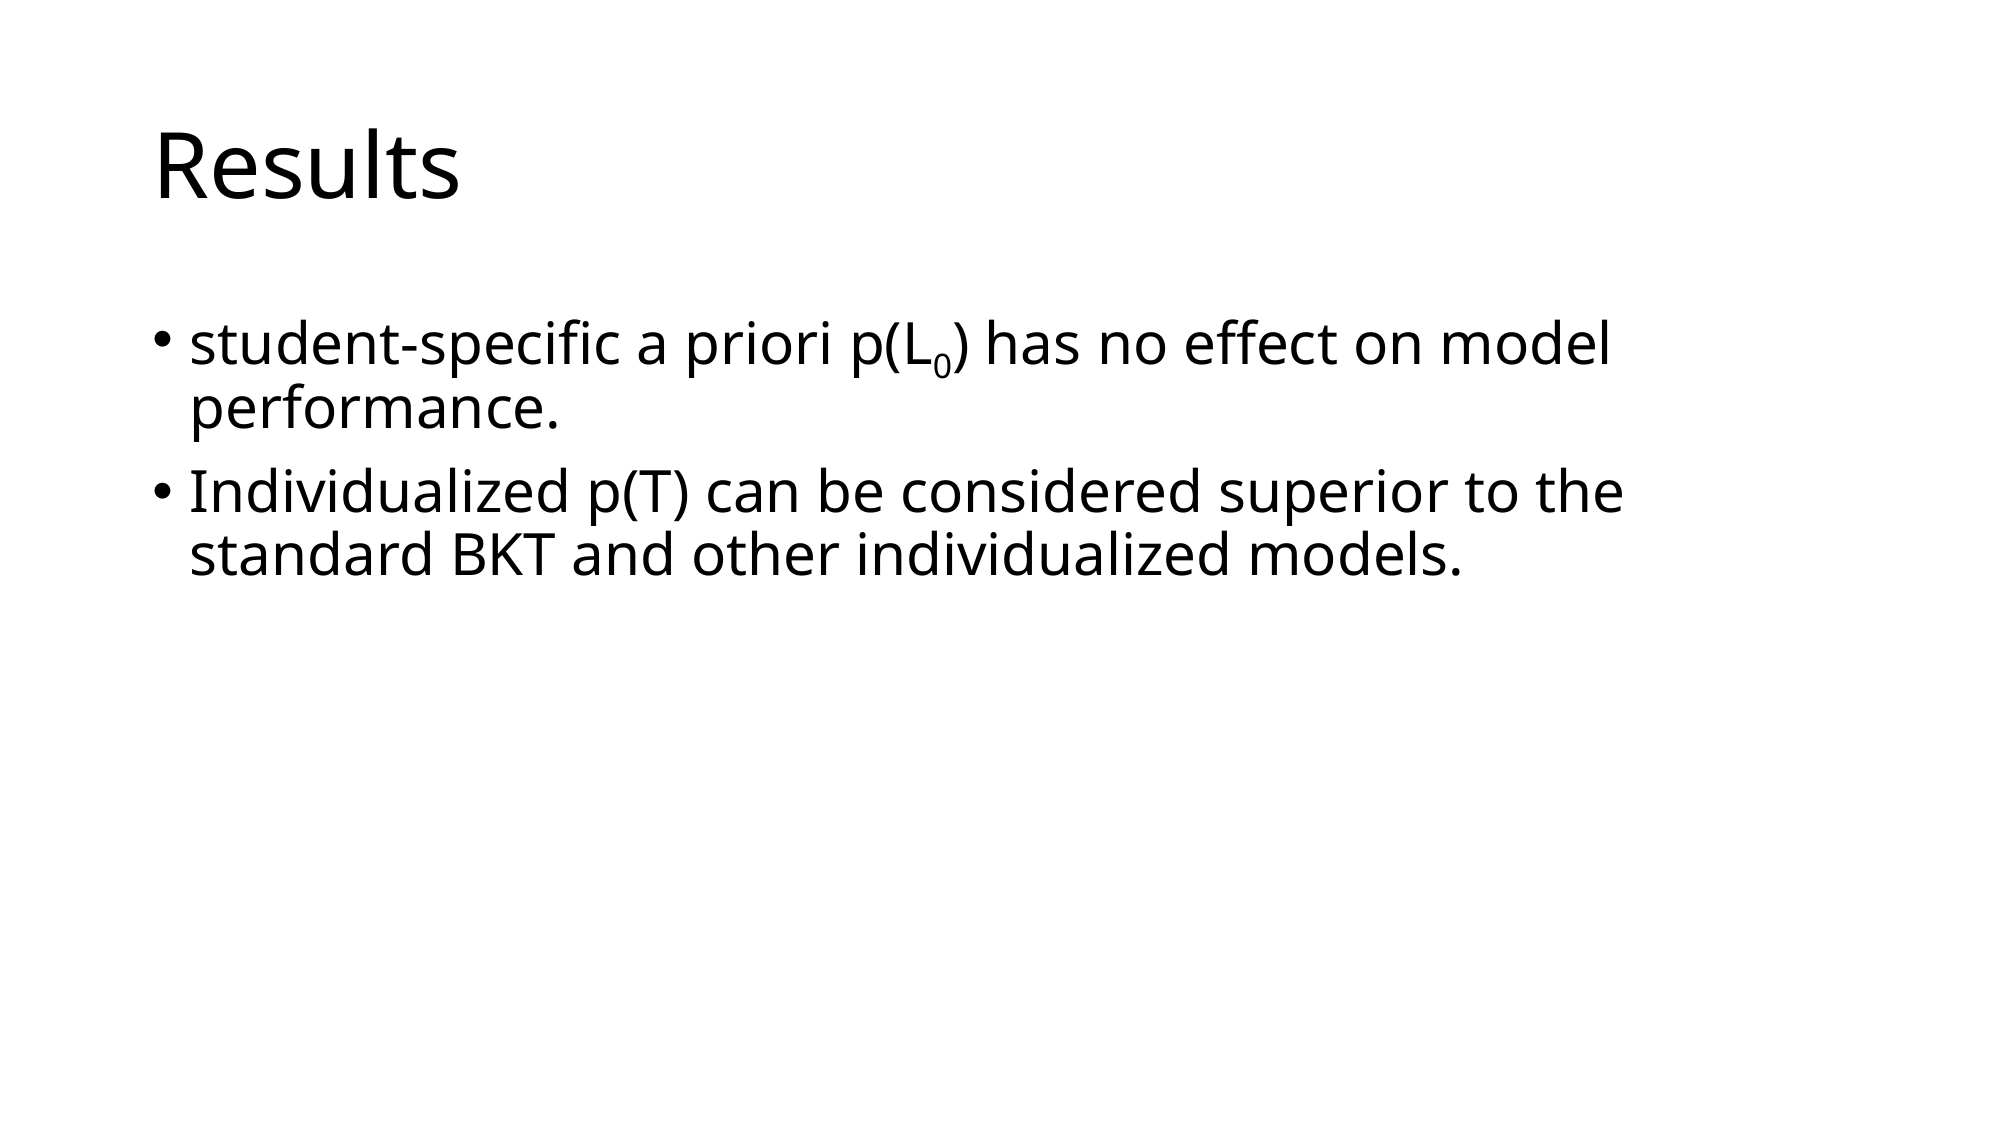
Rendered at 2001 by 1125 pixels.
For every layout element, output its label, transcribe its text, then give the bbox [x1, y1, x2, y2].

title Results [137, 59, 1863, 278]
list student-specific a priori p(L0) has no effect on model performance. Individualized p(T) can be considered superior to the standard BKT and other individualized models. [137, 299, 1863, 1014]
